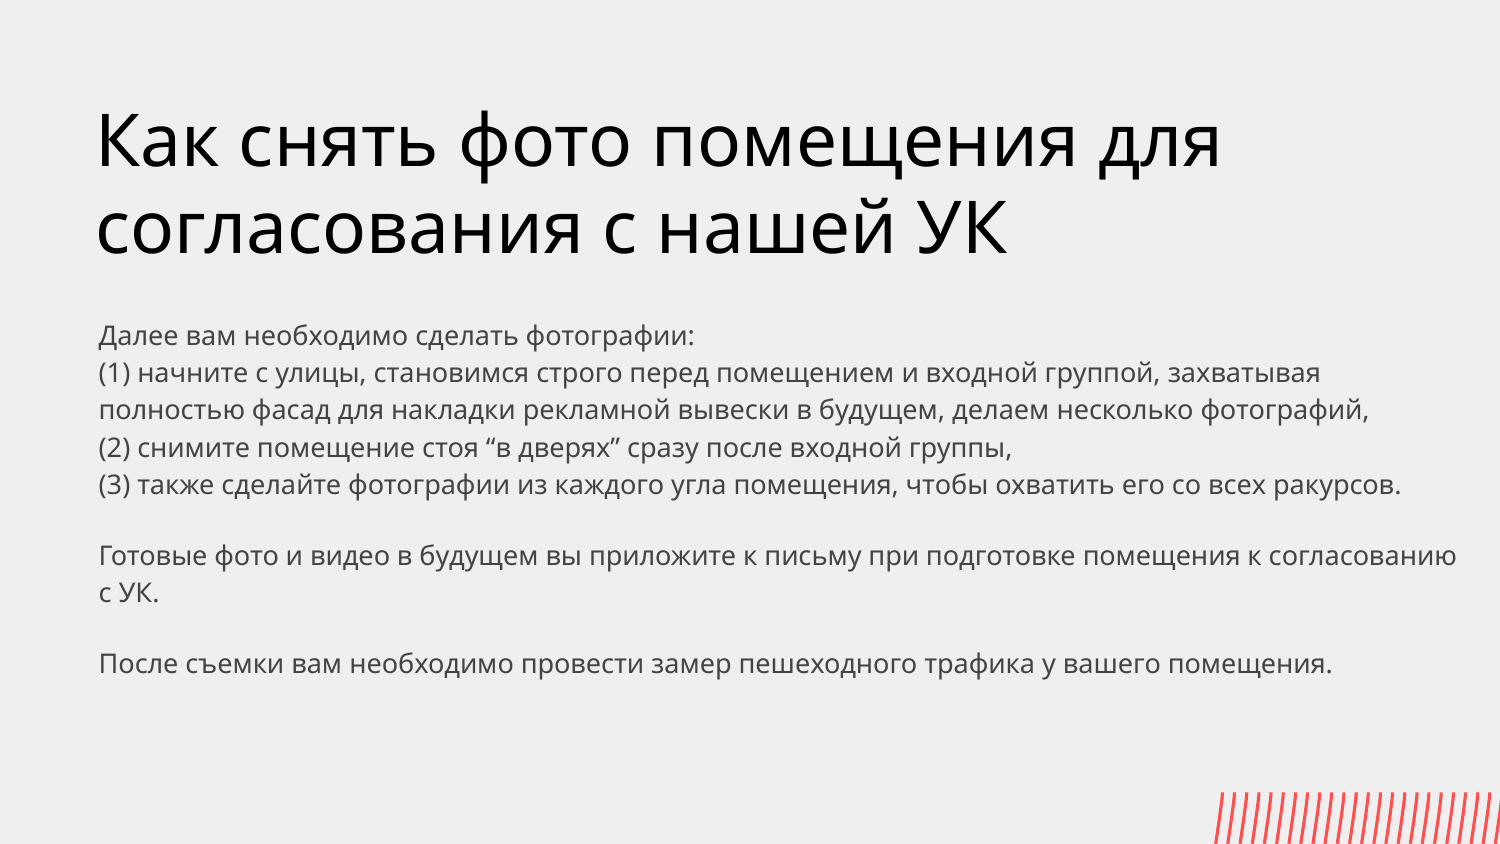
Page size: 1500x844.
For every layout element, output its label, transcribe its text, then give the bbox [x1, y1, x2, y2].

title Как снять фото помещения для согласования с нашей УК [80, 78, 1450, 261]
subtitle Далее вам необходимо сделать фотографии: (1) начните с улицы, становимся строго перед помещением и входной группой, захватывая полностью фасад для накладки рекламной вывески в будущем, делаем несколько фотографий, (2) снимите помещение стоя “в дверях” сразу после входной группы, (3) также сделайте фотографии из каждого угла помещения, чтобы охватить его со всех ракурсов. Готовые фото и видео в будущем вы приложите к письму при подготовке помещения к согласованию с УК. После съемки вам необходимо провести замер пешеходного трафика у вашего помещения. [83, 298, 1484, 605]
